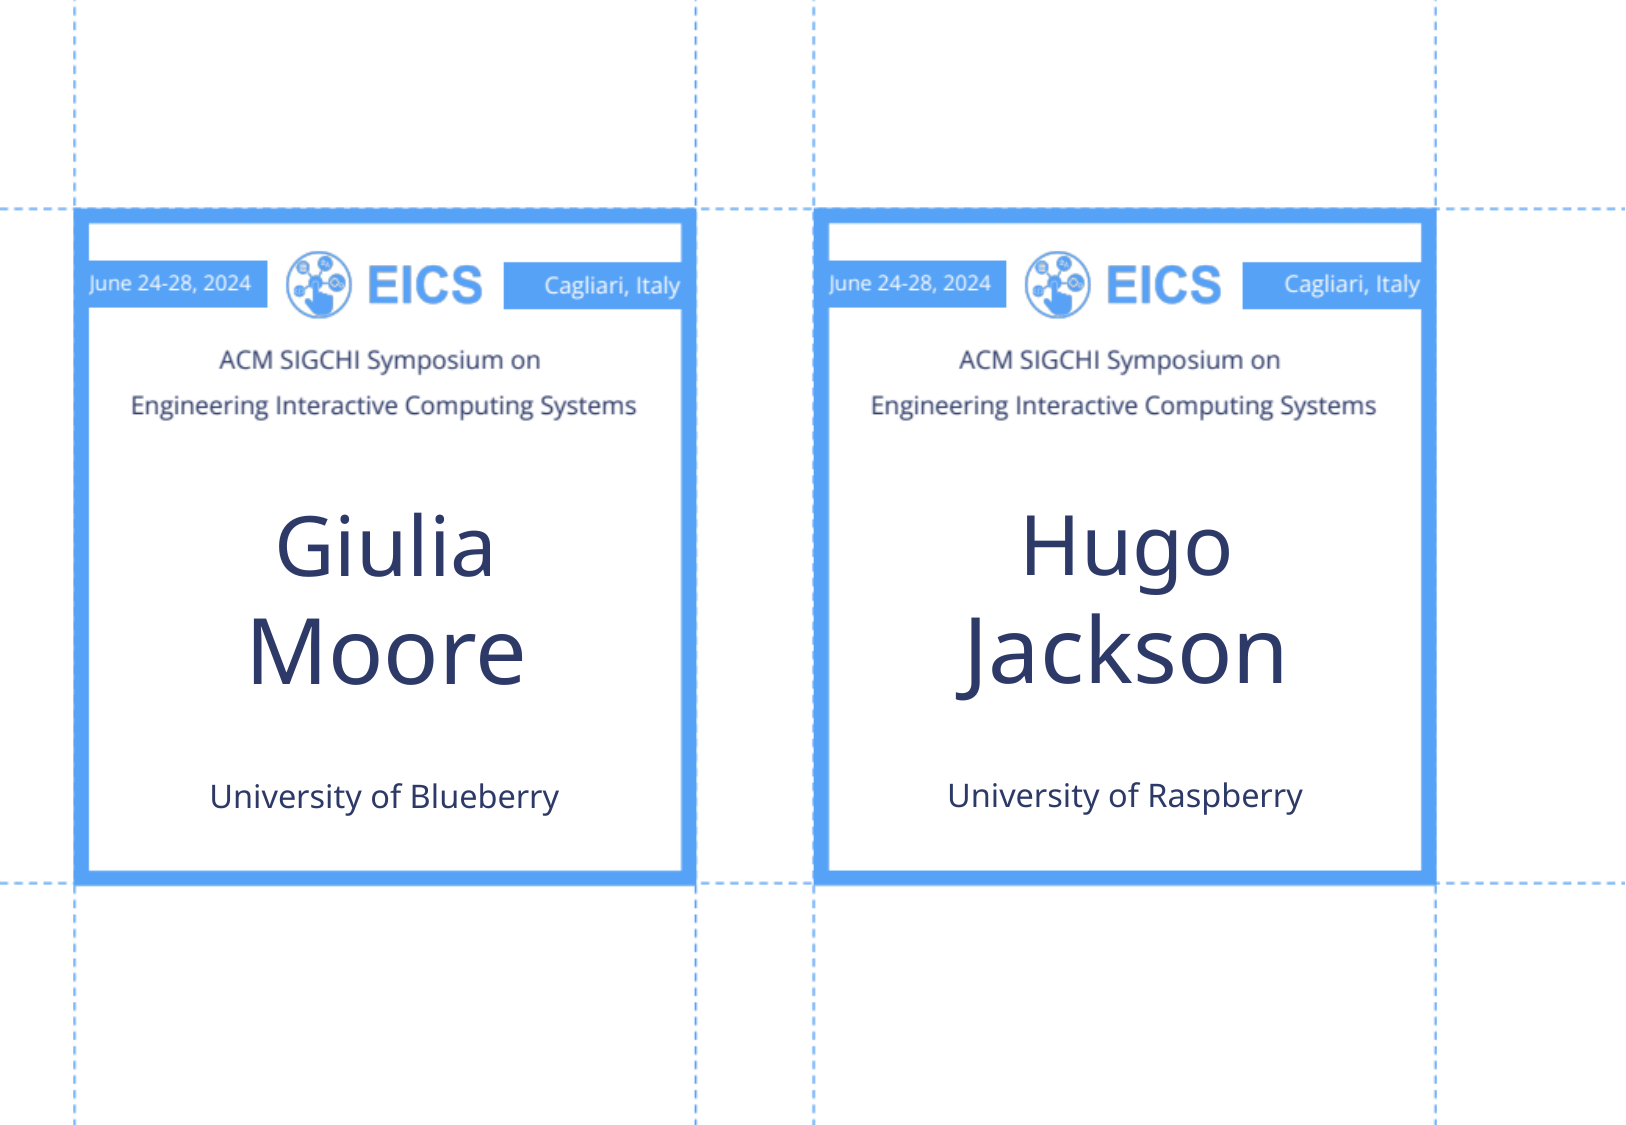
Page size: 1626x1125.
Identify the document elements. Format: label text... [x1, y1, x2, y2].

text_box Giulia Moore [230, 485, 542, 711]
text_box University of Blueberry [194, 768, 575, 823]
text_box University of Raspberry [932, 767, 1319, 822]
text_box Hugo Jackson [948, 484, 1305, 710]
